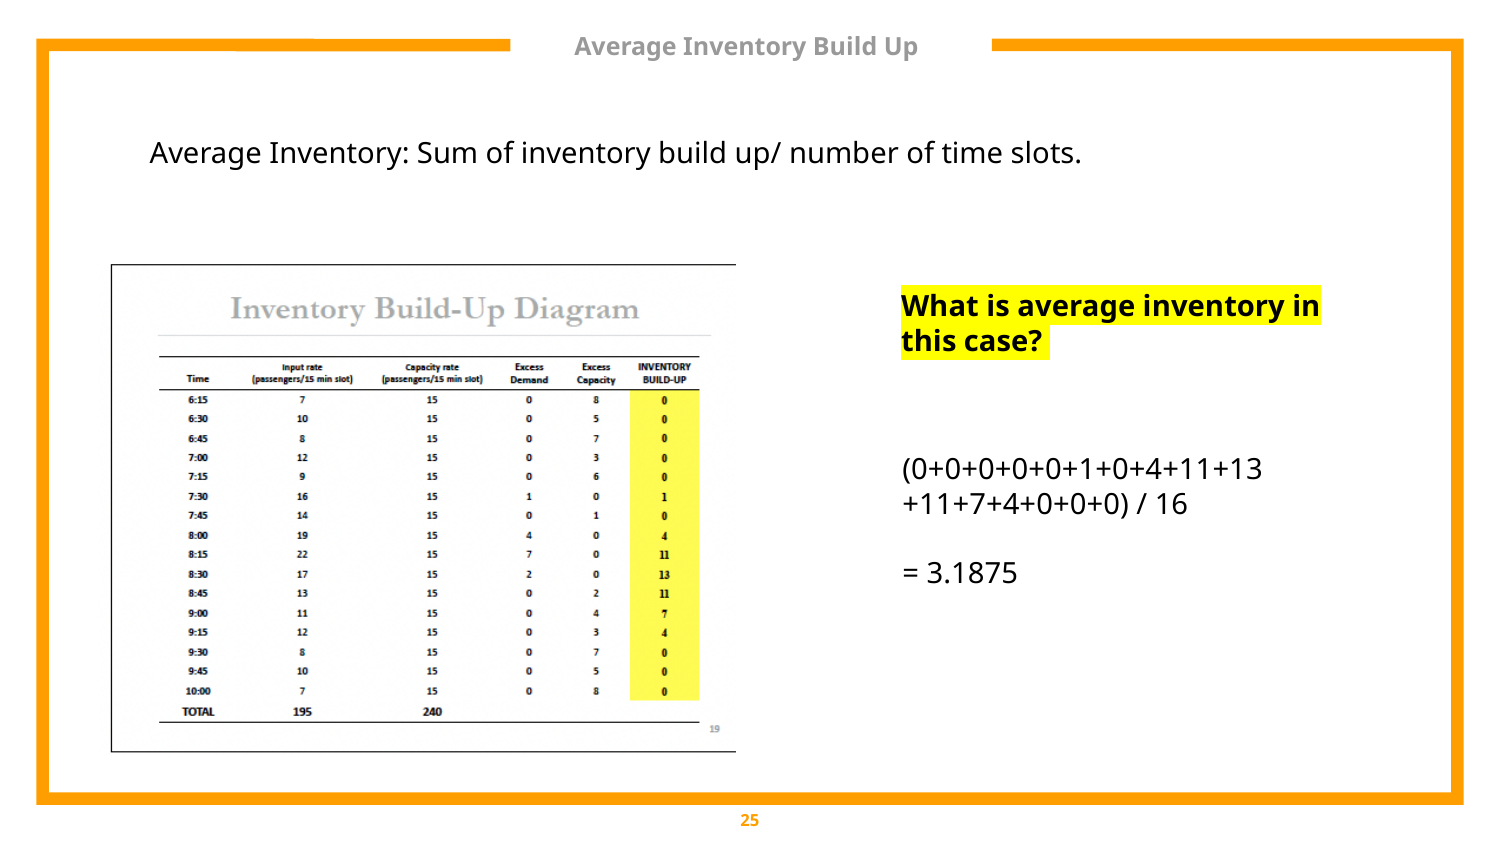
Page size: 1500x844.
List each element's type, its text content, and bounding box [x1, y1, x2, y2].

slide_number ‹#› [0, 798, 1500, 844]
title Average Inventory Build Up [531, 16, 969, 76]
picture [98, 263, 737, 756]
text_box What is average inventory in this case? [885, 272, 1355, 408]
text_box (0+0+0+0+0+1+0+4+11+13+11+7+4+0+0+0) / 16 = 3.1875 [887, 434, 1286, 605]
text_box Average Inventory: Sum of inventory build up/ number of time slots. [134, 119, 1385, 185]
